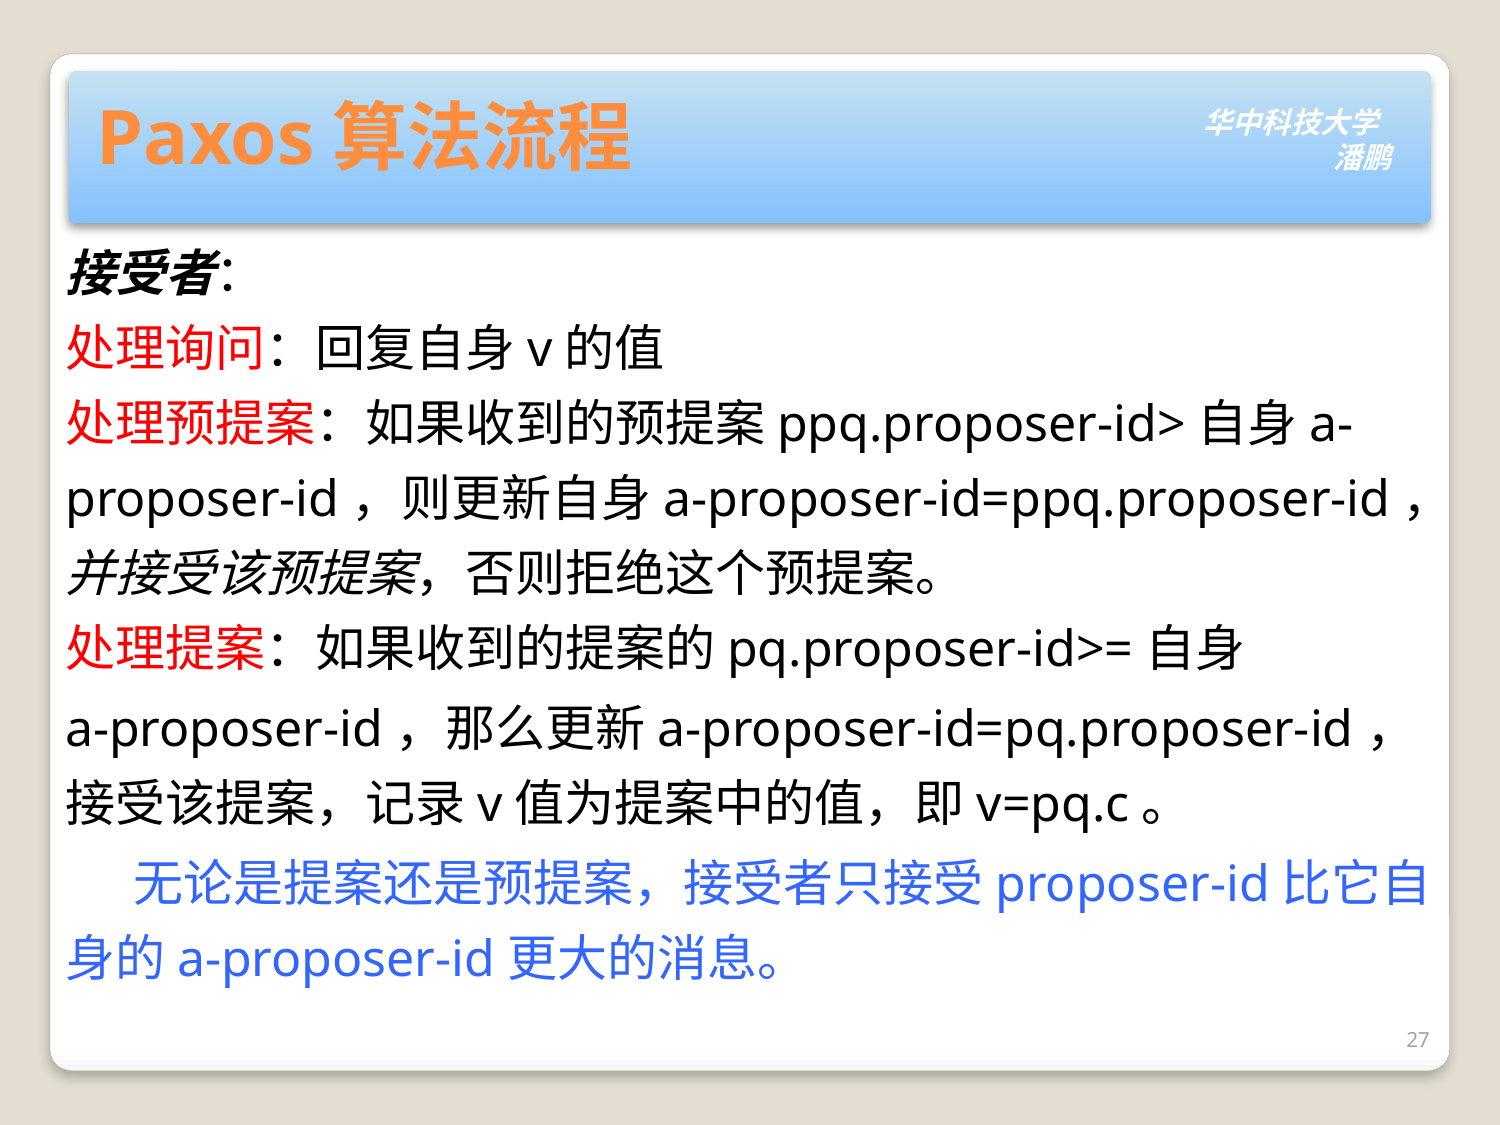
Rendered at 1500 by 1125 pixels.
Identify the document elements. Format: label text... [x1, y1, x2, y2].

list 接受者： 处理询问：回复自身v的值 处理预提案：如果收到的预提案ppq.proposer-id>自身a-proposer-id，则更新自身a-proposer-id=ppq.proposer-id，并接受该预提案，否则拒绝这个预提案。 处理提案：如果收到的提案的pq.proposer-id>=自身 a-proposer-id，那么更新a-proposer-id=pq.proposer-id，接受该提案，记录v值为提案中的值，即v=pq.c。 无论是提案还是预提案，接受者只接受proposer-id比它自身的a-proposer-id更大的消息。 [34, 210, 1477, 1039]
slide_number 27 [1369, 1002, 1445, 1063]
title Paxos算法流程 [82, 82, 1425, 188]
